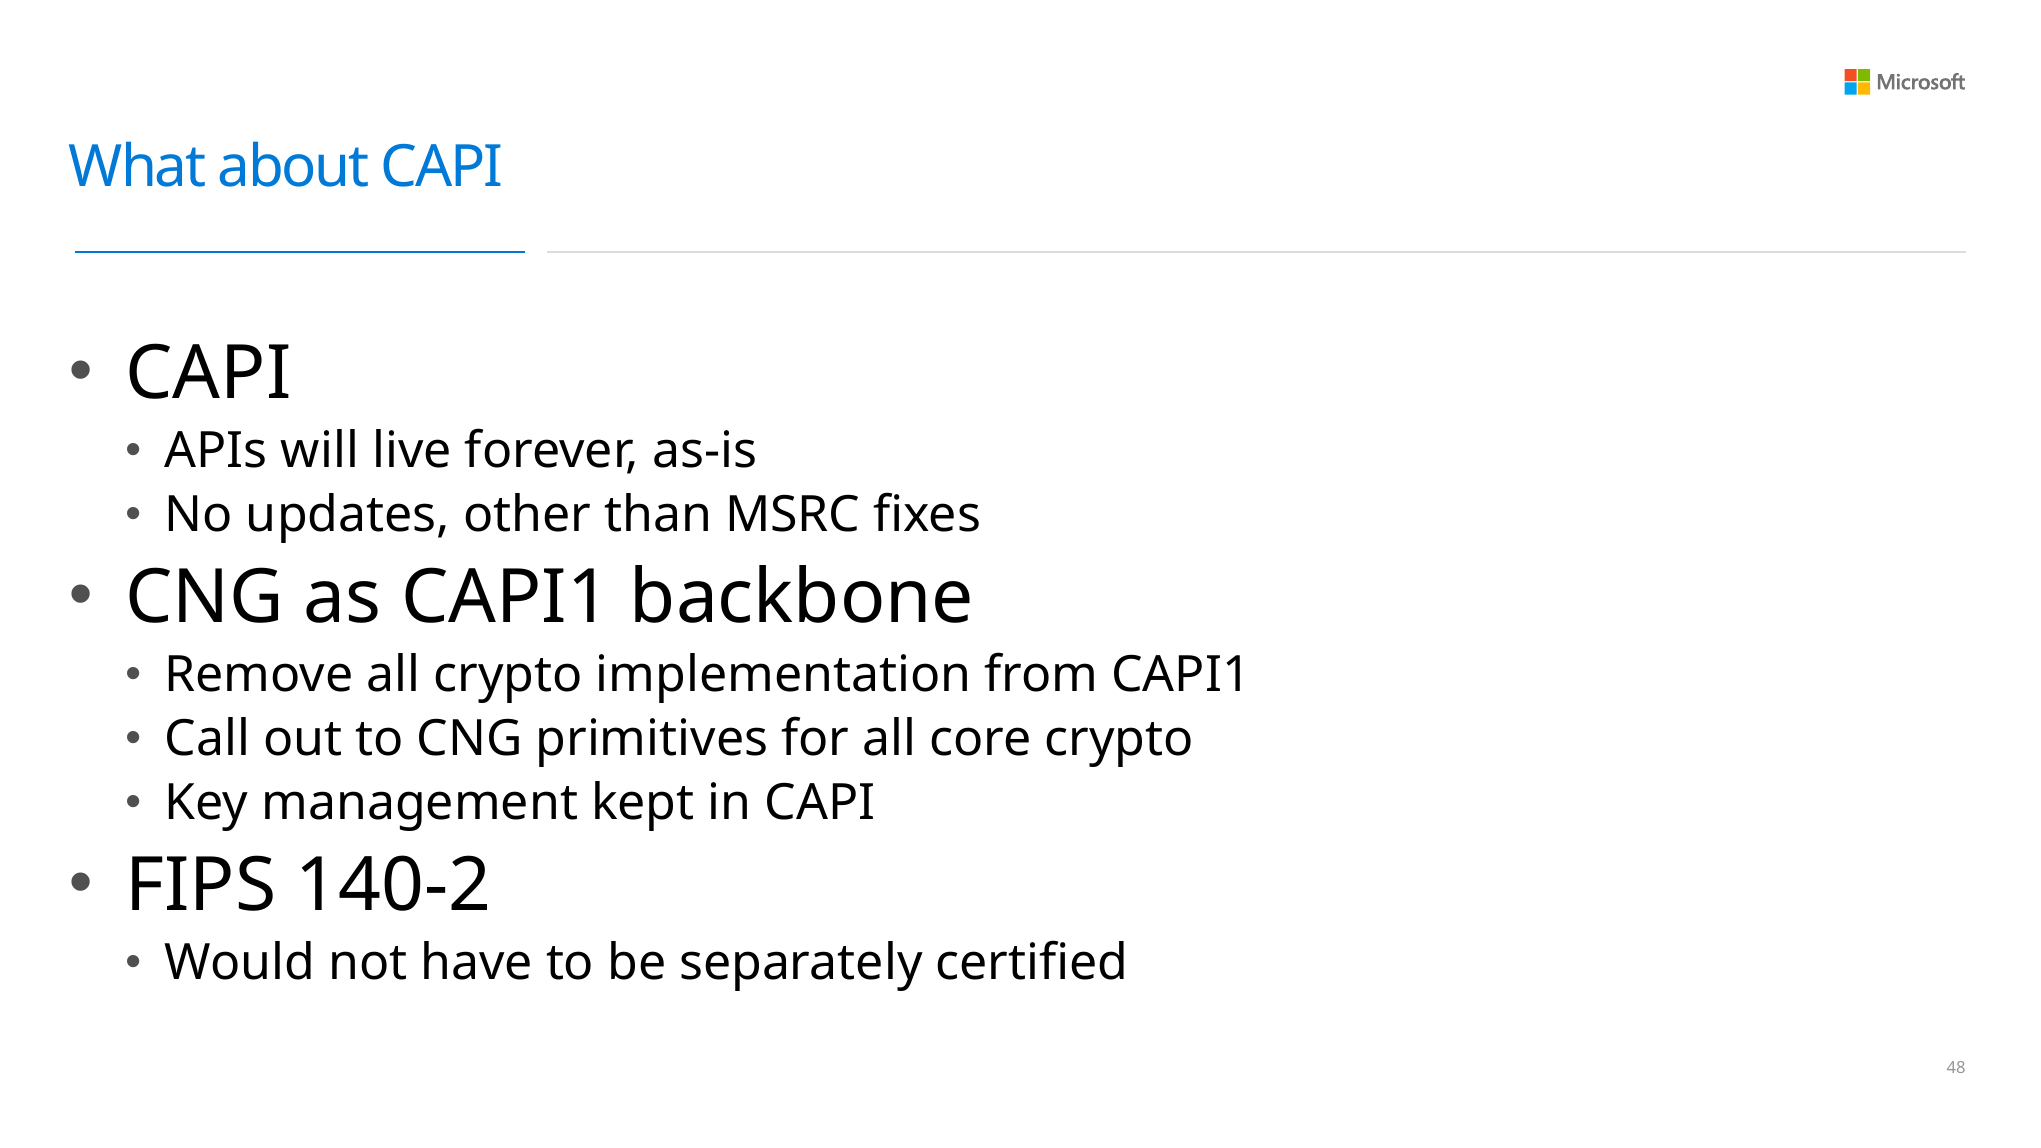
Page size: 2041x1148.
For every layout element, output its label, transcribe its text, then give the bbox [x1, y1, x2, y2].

slide_number 47 [1904, 1058, 1966, 1077]
list CAPI APIs will live forever, as-is No updates, other than MSRC fixes CNG as CAPI1 backbone Remove all crypto implementation from CAPI1 Call out to CNG primitives for all core crypto Key management kept in CAPI FIPS 140-2 Would not have to be separately certified [45, 318, 1968, 1031]
title What about CAPI [45, 123, 1996, 199]
